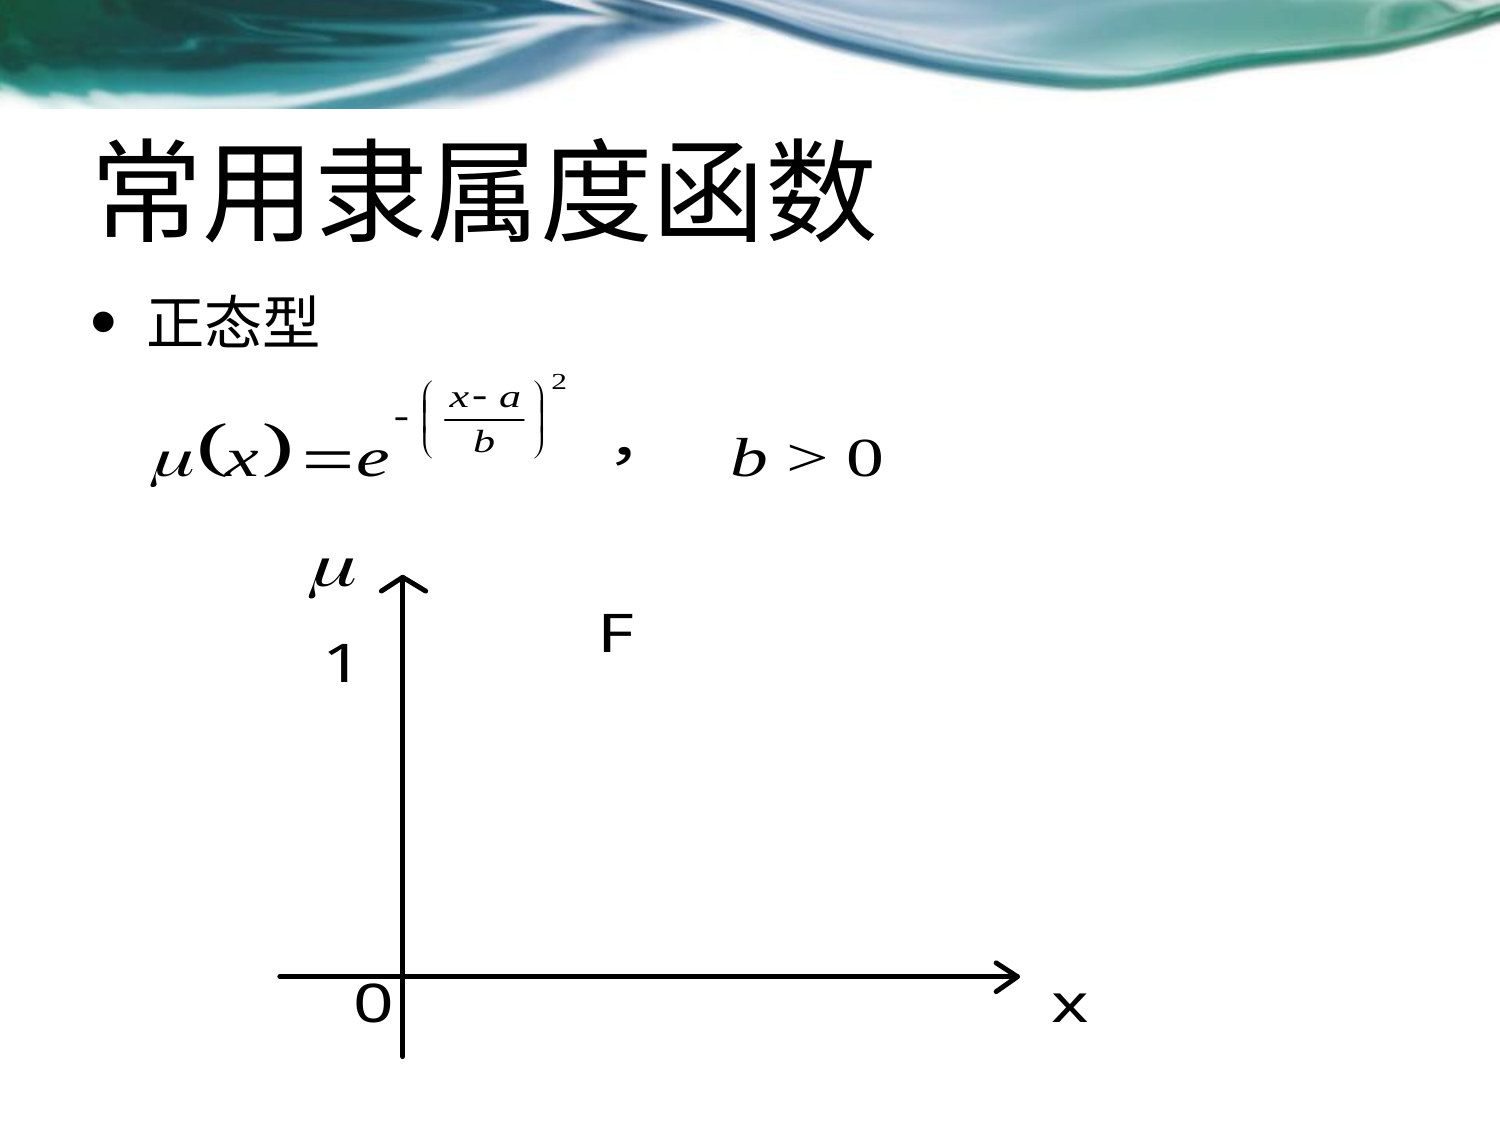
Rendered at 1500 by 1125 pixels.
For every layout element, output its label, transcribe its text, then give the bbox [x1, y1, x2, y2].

picture [0, 0, 1500, 109]
list 正态型 [75, 278, 1459, 1083]
title 常用隶属度函数 [75, 113, 1425, 264]
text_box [135, 361, 899, 500]
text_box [241, 519, 1143, 1083]
